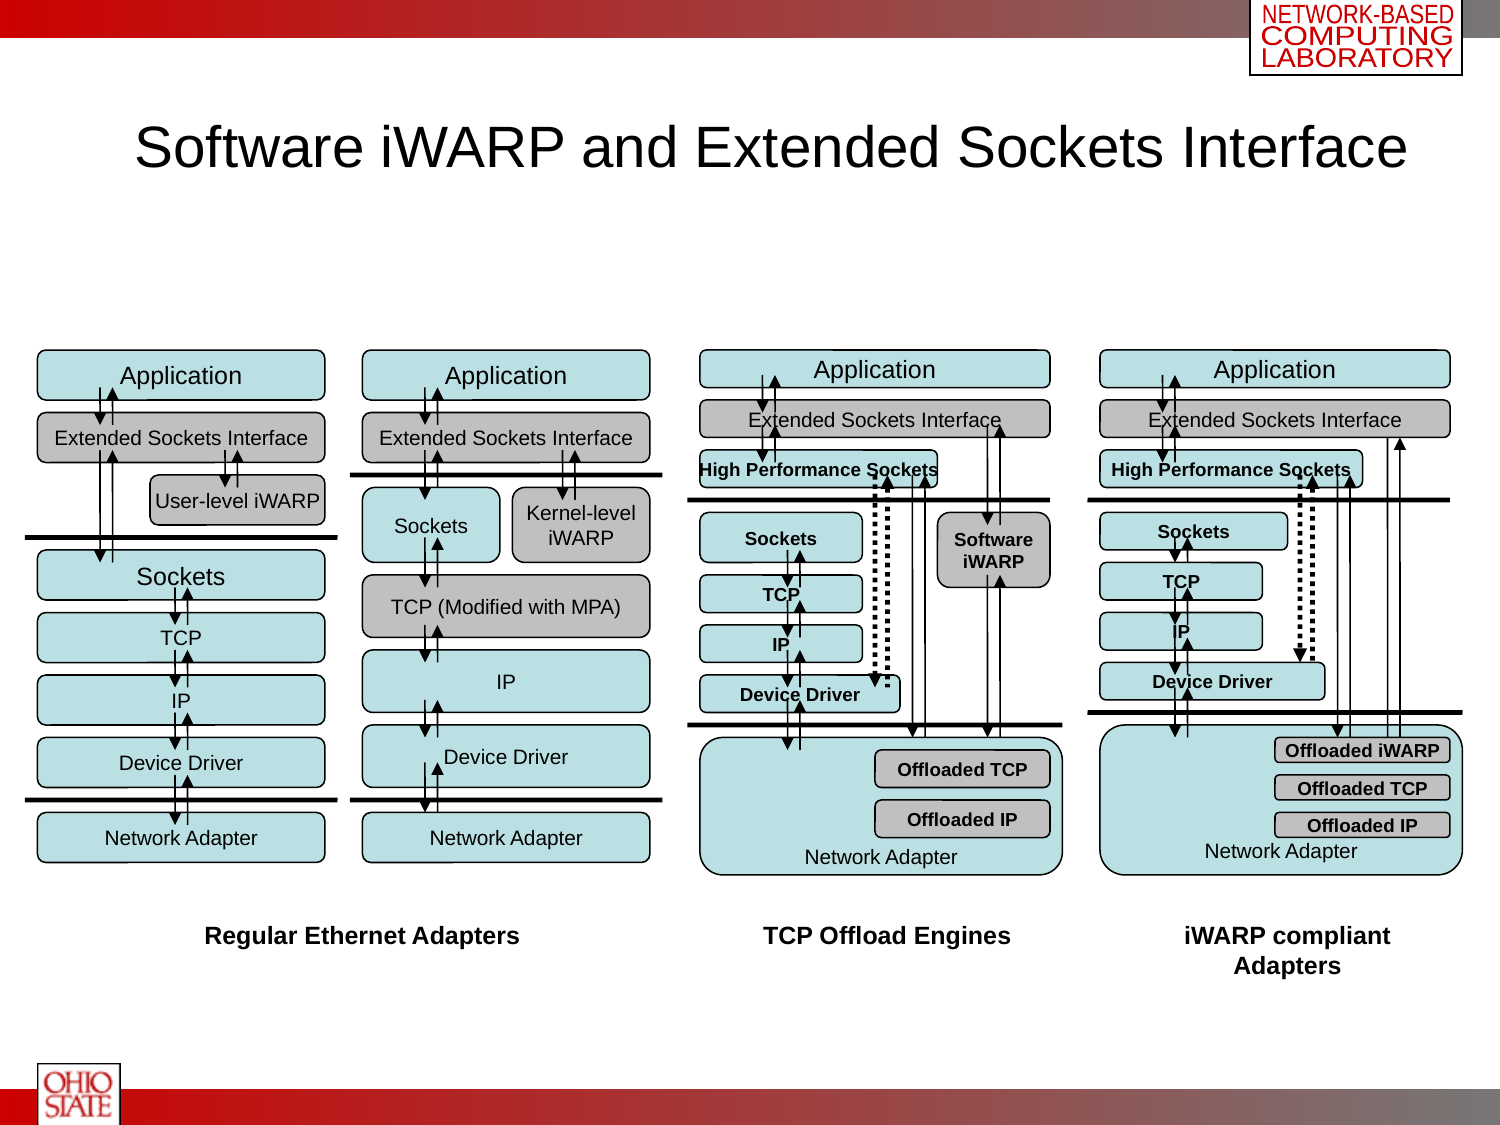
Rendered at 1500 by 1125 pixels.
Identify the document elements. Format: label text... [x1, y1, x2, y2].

text_box Offloaded IP [1274, 812, 1450, 838]
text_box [24, 349, 338, 863]
text_box Offloaded TCP [1274, 774, 1450, 800]
text_box [1168, 587, 1182, 625]
title Software iWARP and Extended Sockets Interface [75, 50, 1425, 238]
text_box Network Adapter [1099, 724, 1463, 875]
text_box [1168, 537, 1182, 563]
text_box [362, 387, 651, 863]
text_box [1168, 637, 1182, 676]
text_box [1393, 437, 1407, 737]
text_box TCP Offload Engines [737, 912, 1038, 958]
text_box [1156, 424, 1169, 463]
text_box [1306, 474, 1319, 488]
text_box Application [1099, 349, 1451, 388]
text_box [1293, 650, 1307, 663]
text_box [1168, 424, 1182, 463]
text_box Offloaded iWARP [1274, 737, 1450, 763]
text_box Regular Ethernet Adapters [125, 912, 600, 958]
text_box [1168, 375, 1182, 413]
text_box iWARP compliant Adapters [1137, 912, 1438, 988]
text_box Device Driver [1099, 662, 1325, 700]
text_box Extended Sockets Interface [1099, 399, 1451, 438]
text_box TCP [1099, 562, 1263, 601]
picture [37, 1063, 121, 1125]
text_box Sockets [1099, 512, 1288, 550]
text_box [1331, 474, 1344, 737]
text_box Application [362, 350, 650, 386]
text_box [1181, 637, 1194, 676]
text_box [1156, 374, 1169, 413]
text_box IP [1099, 612, 1263, 651]
text_box [1181, 587, 1194, 625]
text_box High Performance Sockets [1099, 449, 1363, 488]
text_box [1181, 537, 1194, 563]
text_box [1343, 474, 1357, 737]
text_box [687, 349, 1063, 876]
text_box [1181, 687, 1194, 738]
text_box [1168, 687, 1182, 738]
